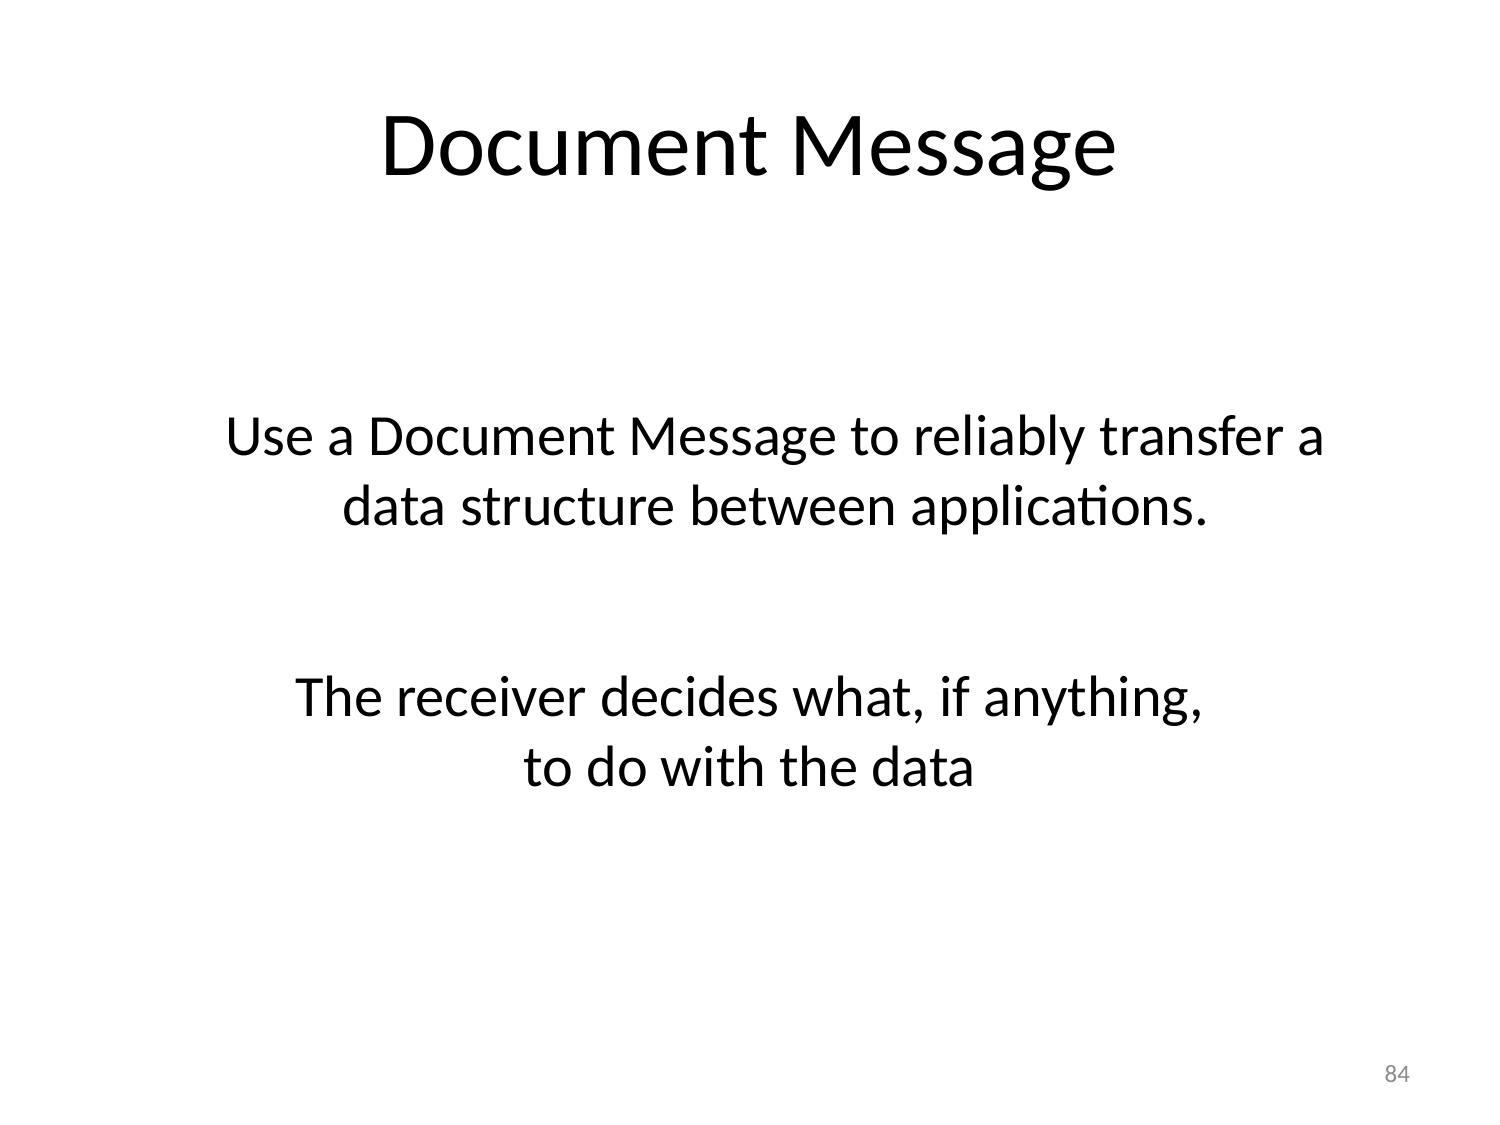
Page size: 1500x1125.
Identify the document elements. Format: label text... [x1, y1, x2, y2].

text_box The receiver decides what, if anything, to do with the data [254, 650, 1246, 806]
text_box Use a Document Message to reliably transfer a data structure between applications. [178, 389, 1374, 545]
slide_number 84 [1074, 1042, 1425, 1103]
title Document Message [75, 45, 1425, 233]
